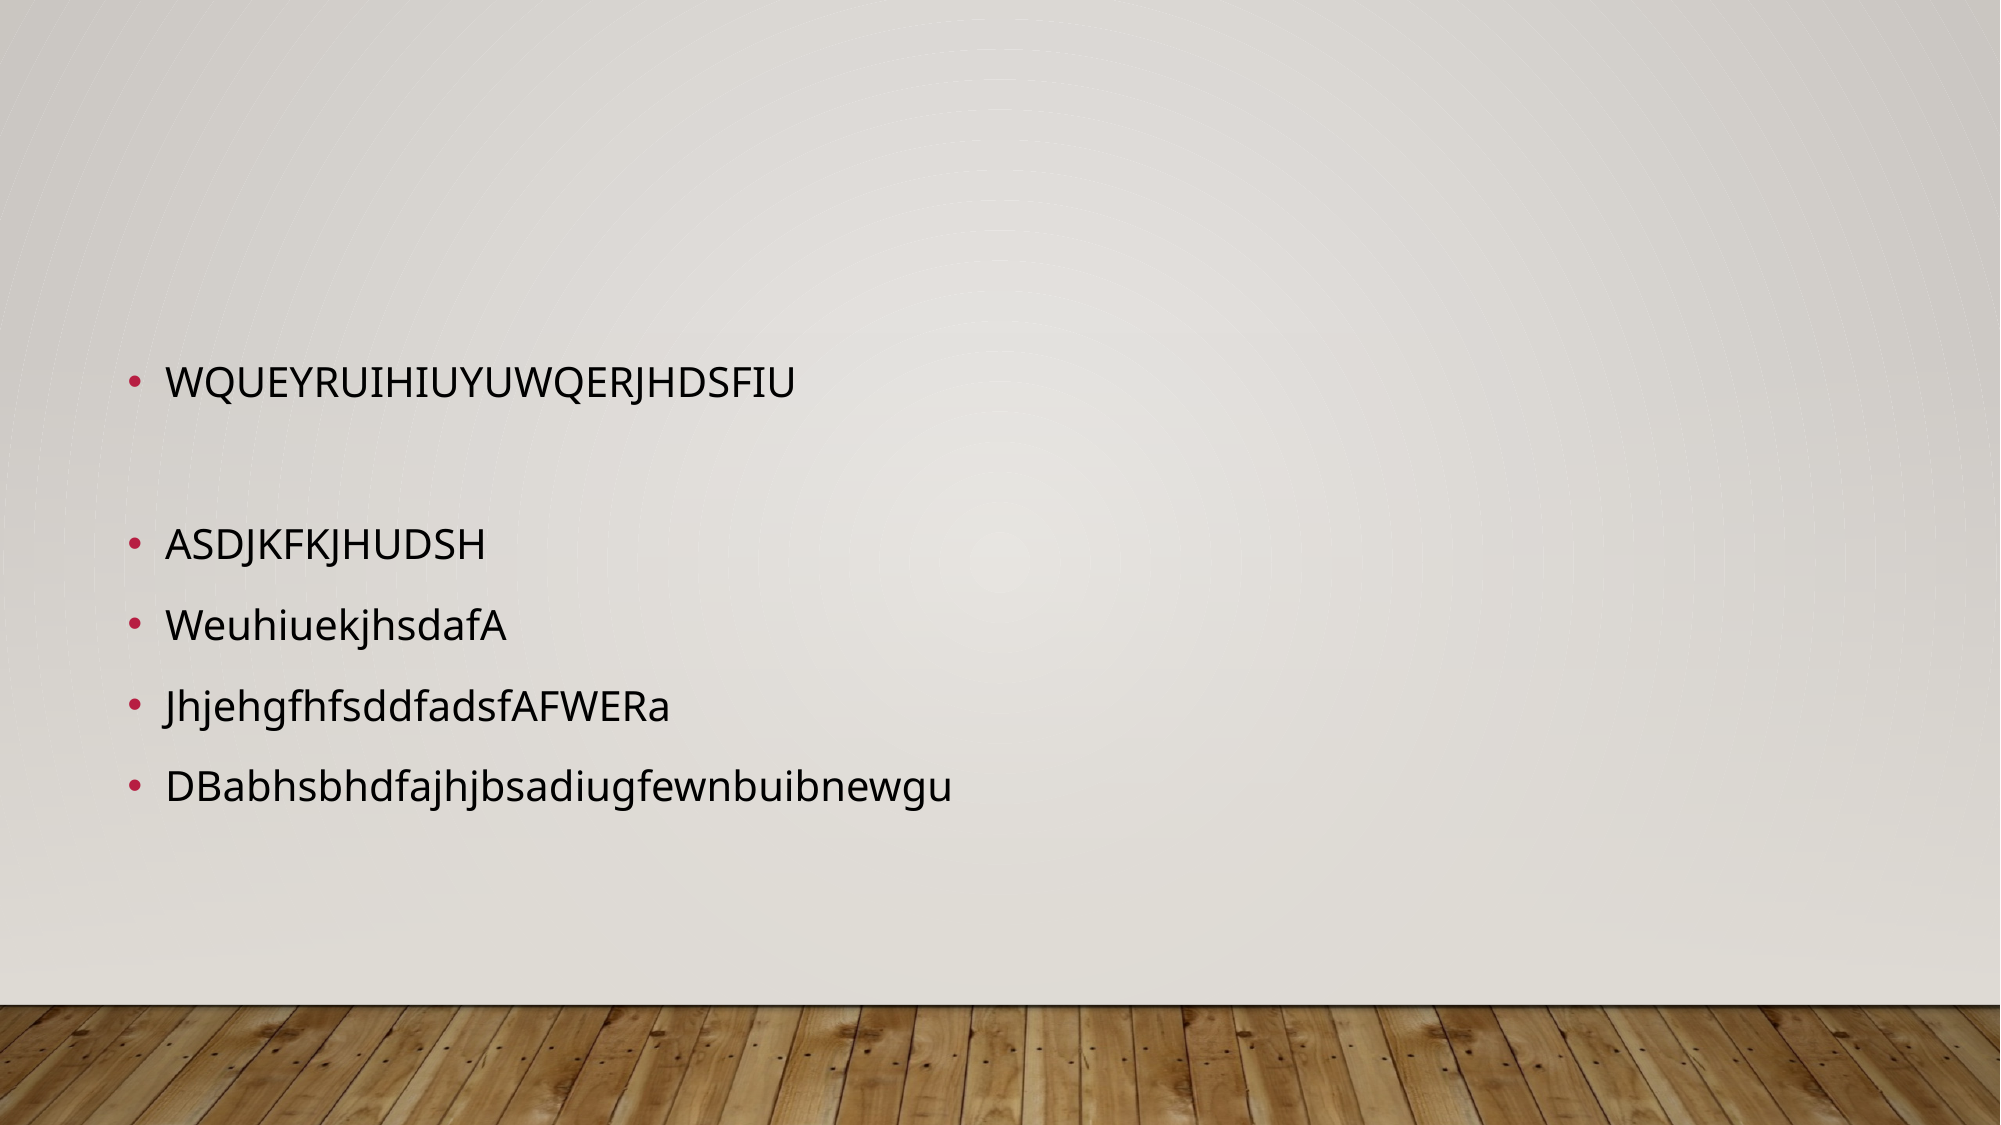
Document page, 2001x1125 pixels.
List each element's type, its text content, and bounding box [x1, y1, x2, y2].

list WQUEYRUIHIUYUWQERJHDSFIU ASDJKFKJHUDSH WeuhiuekjhsdafA JhjehgfhfsddfadsfAFWERa DBabhsbhdfajhjbsadiugfewnbuibnewgu [112, 338, 1818, 882]
picture [0, 1005, 2000, 1125]
